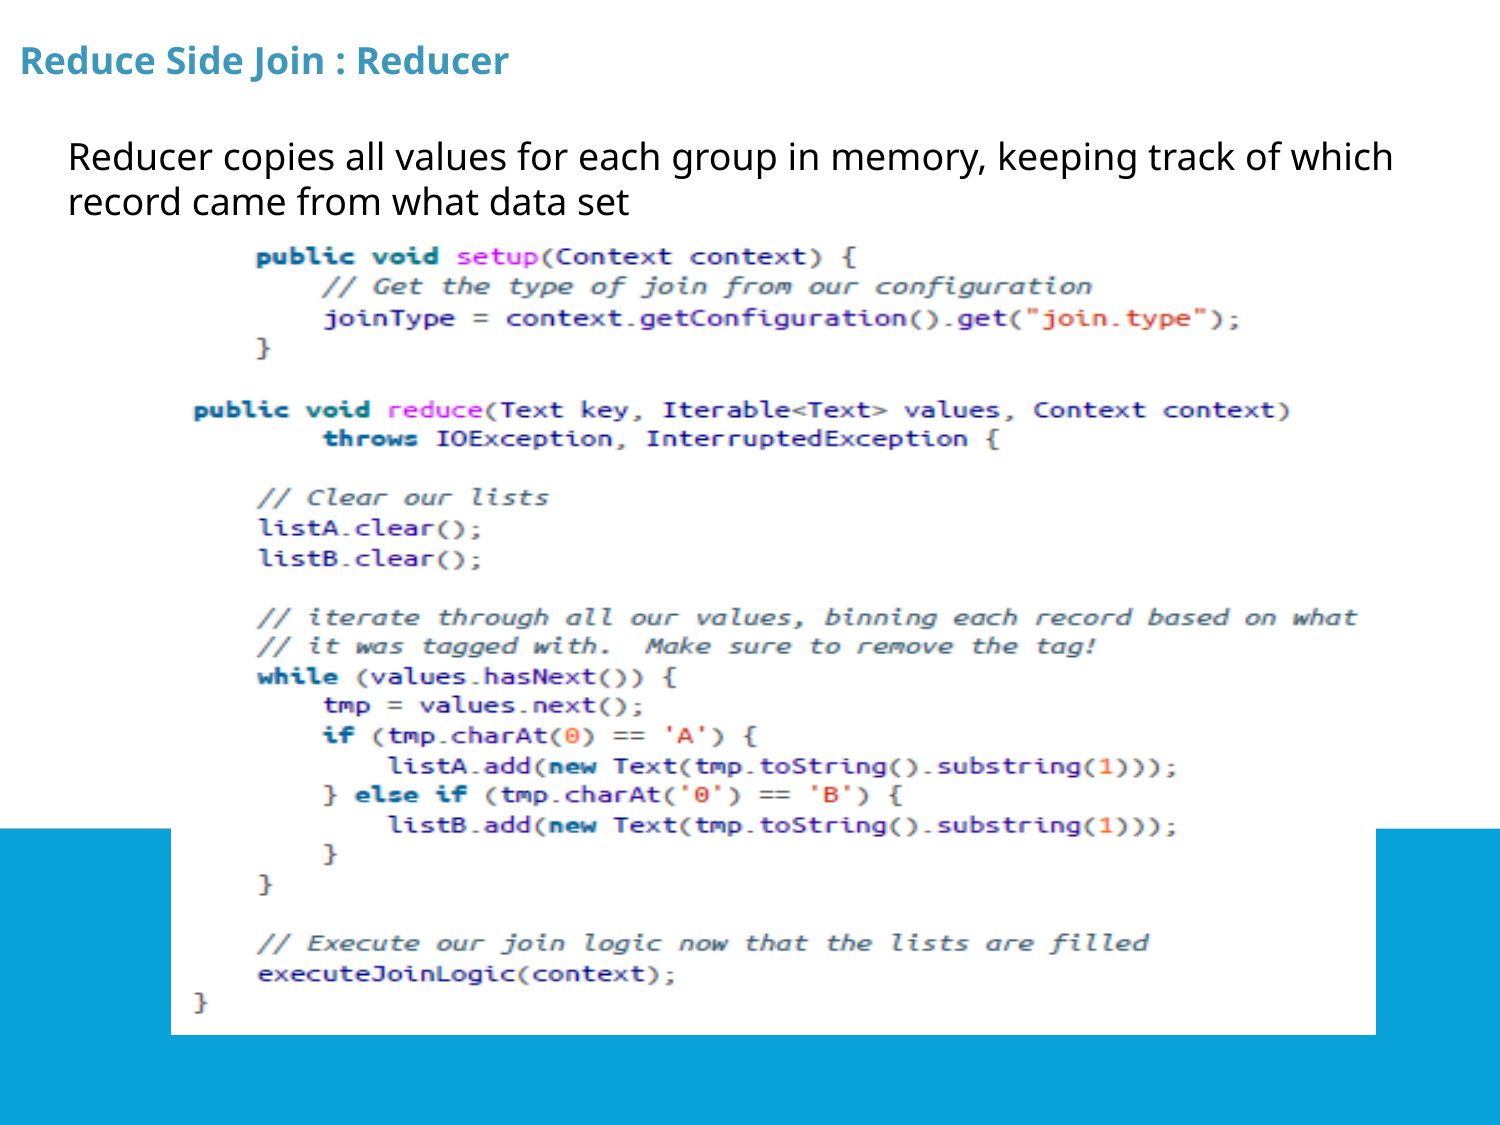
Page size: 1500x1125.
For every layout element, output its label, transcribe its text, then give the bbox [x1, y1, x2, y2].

picture [229, 243, 1259, 374]
text_box Reducer copies all values for each group in memory, keeping track of which record came from what data set [53, 125, 1459, 231]
picture [170, 396, 1377, 1034]
text_box Reduce Side Join : Reducer [4, 29, 1488, 100]
